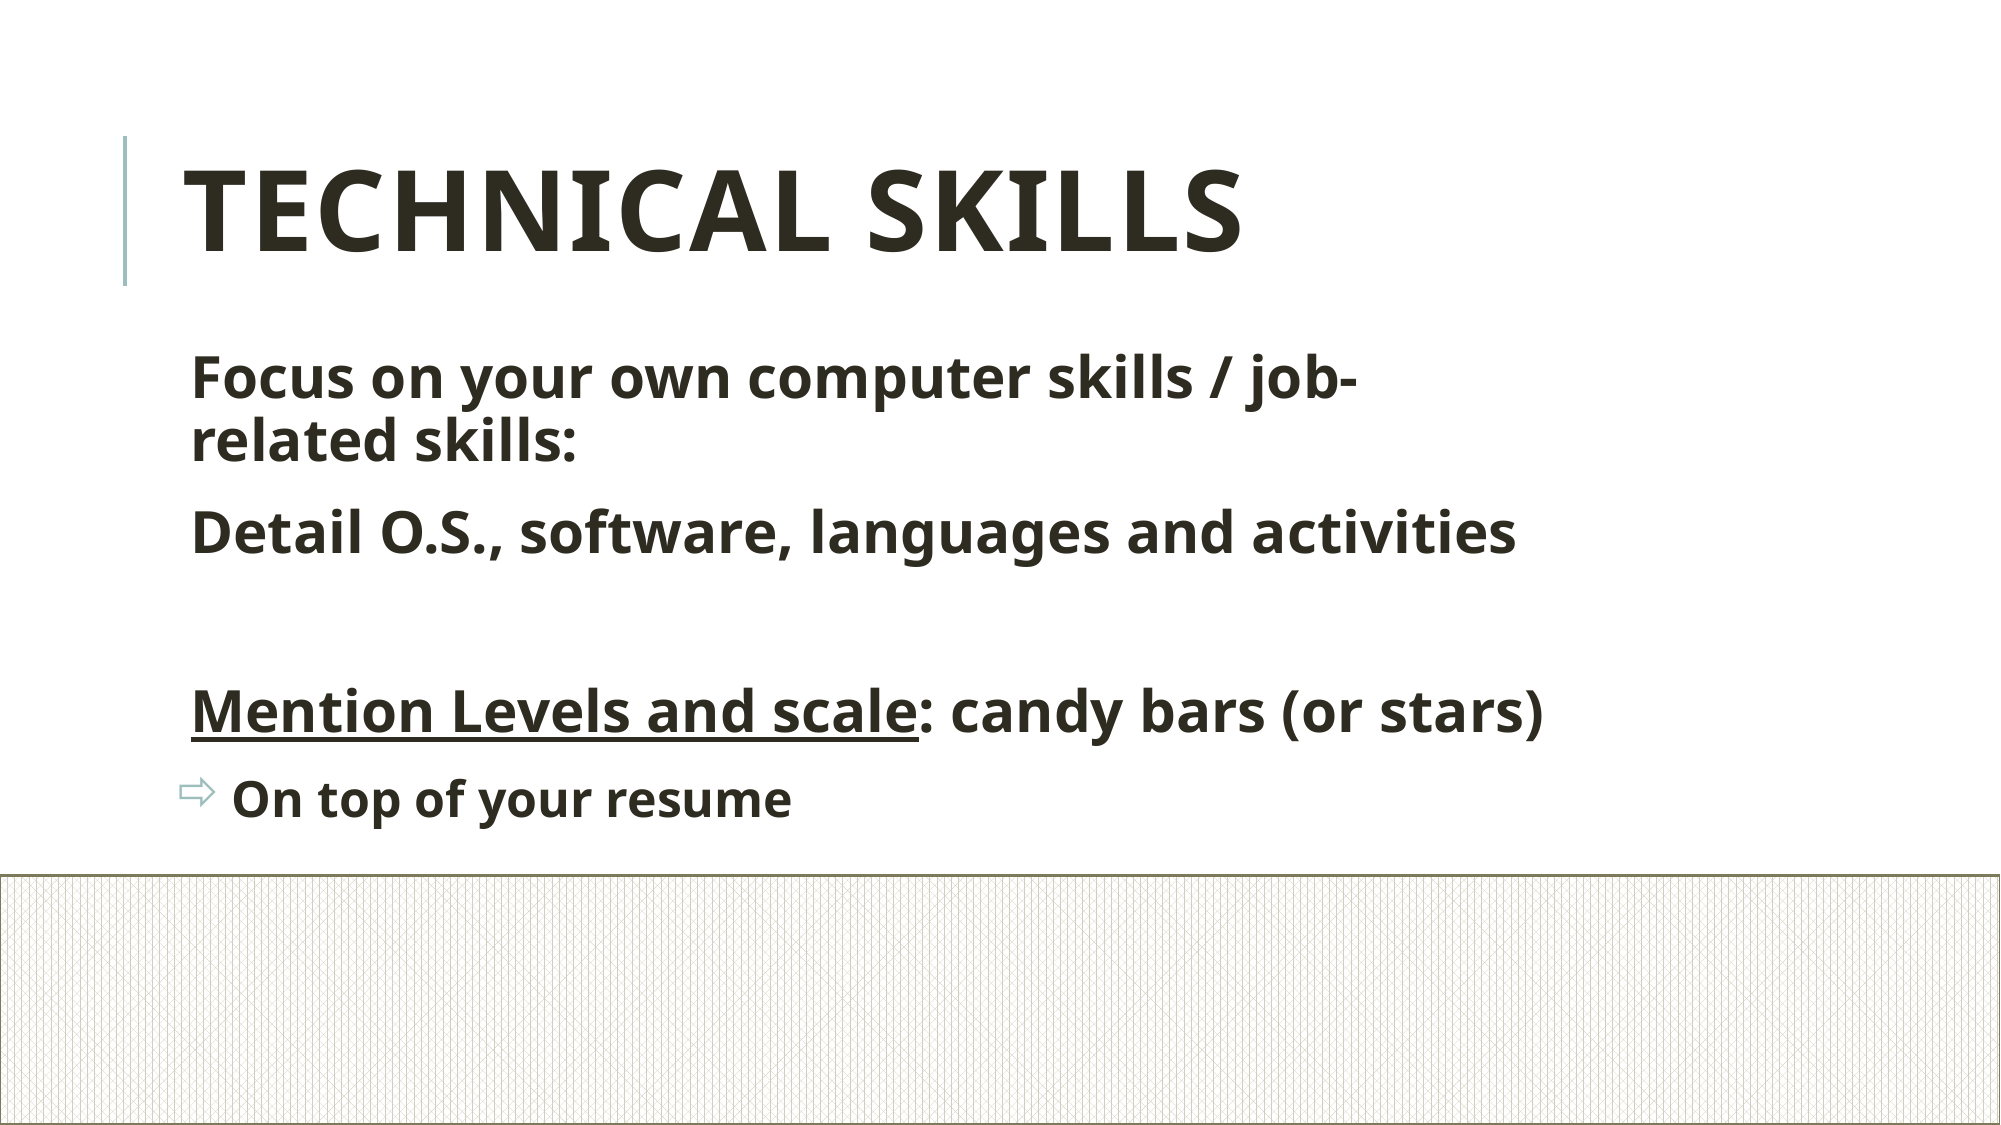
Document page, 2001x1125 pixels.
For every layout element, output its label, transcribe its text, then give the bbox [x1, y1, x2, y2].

title TECHNICAL SKILLS [168, 96, 1763, 342]
list Focus on your own computer skills / job-related skills: Detail O.S., software, languages and activities Mention Levels and scale: candy bars (or stars) On top of your resume (not the wants!). [168, 340, 1574, 874]
text_box [0, 874, 2000, 1125]
